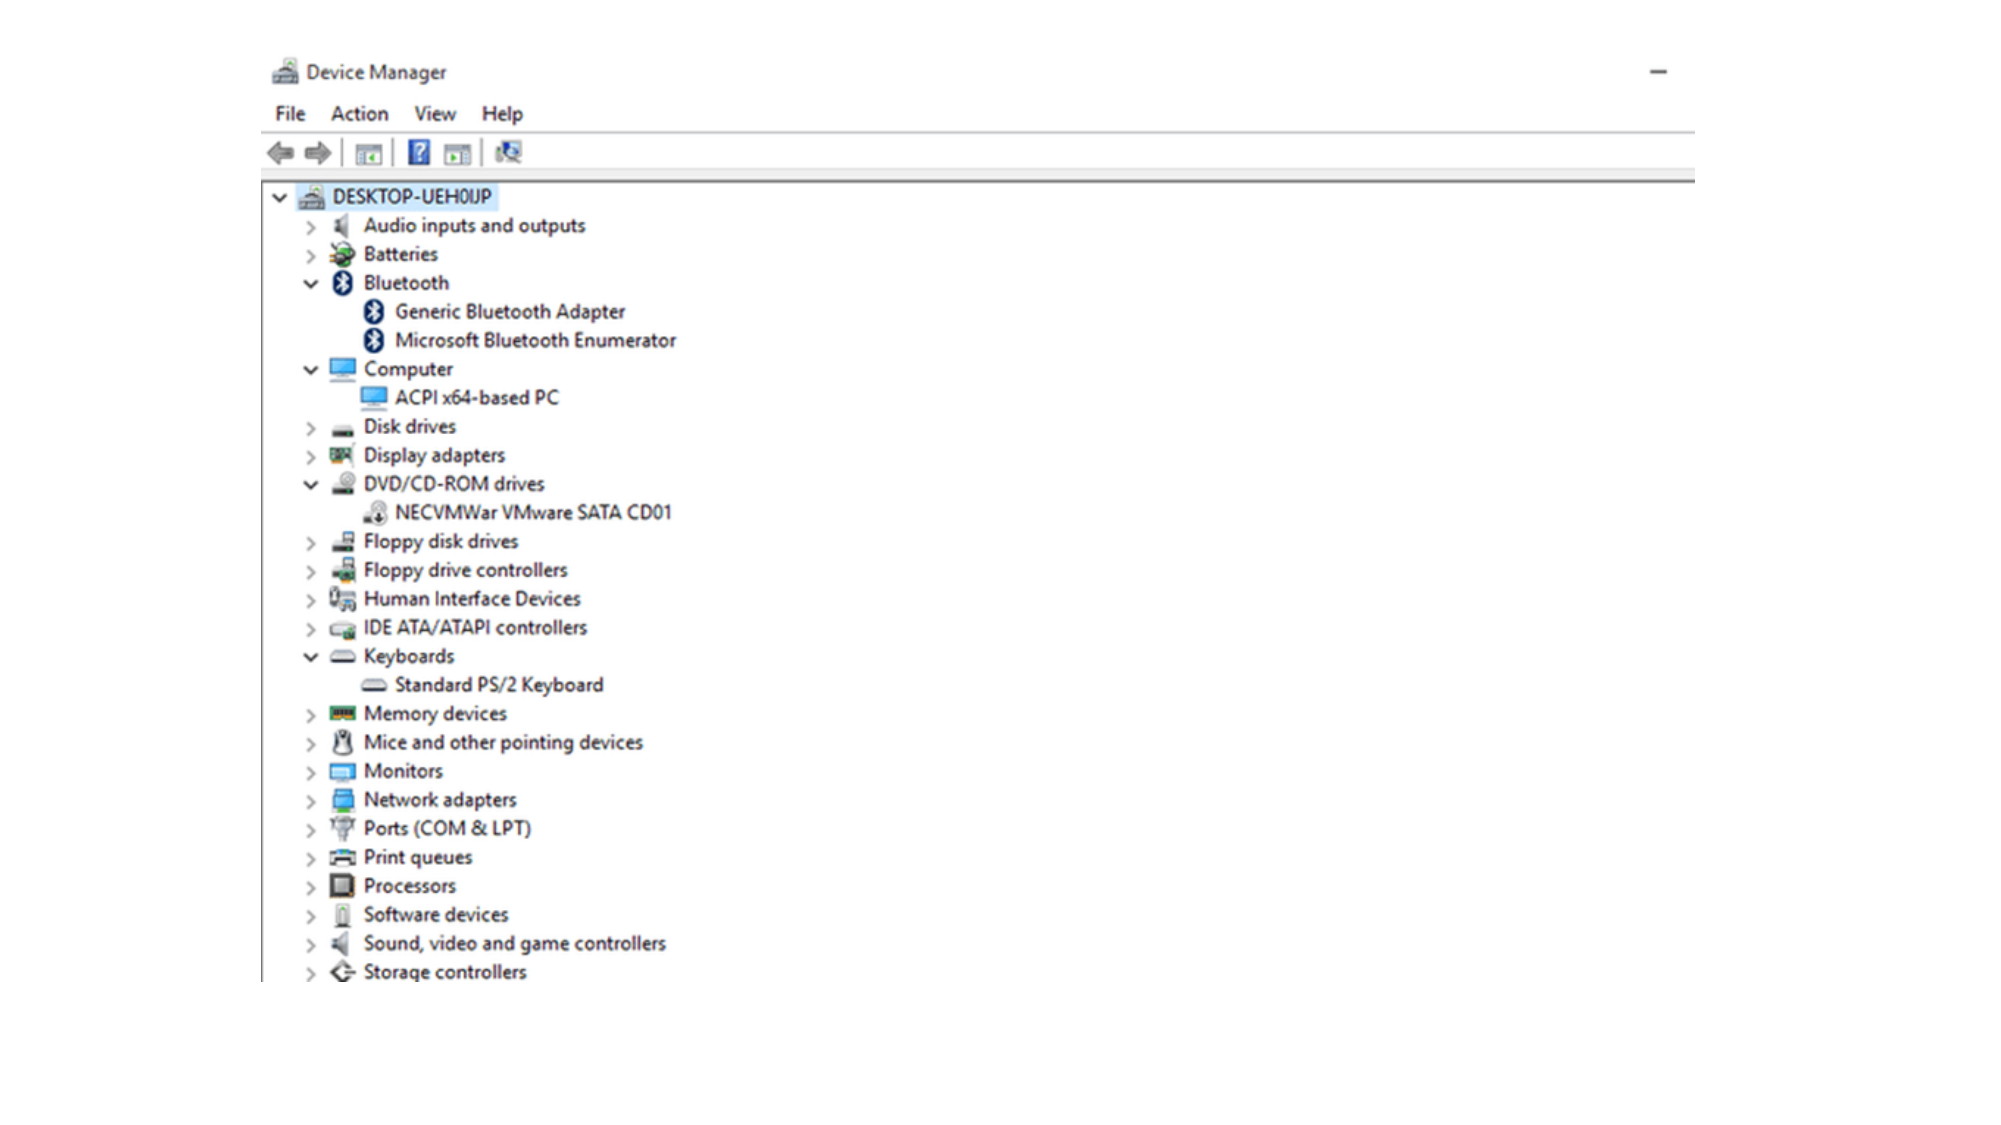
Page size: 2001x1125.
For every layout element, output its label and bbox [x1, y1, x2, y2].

list [261, 52, 1695, 982]
